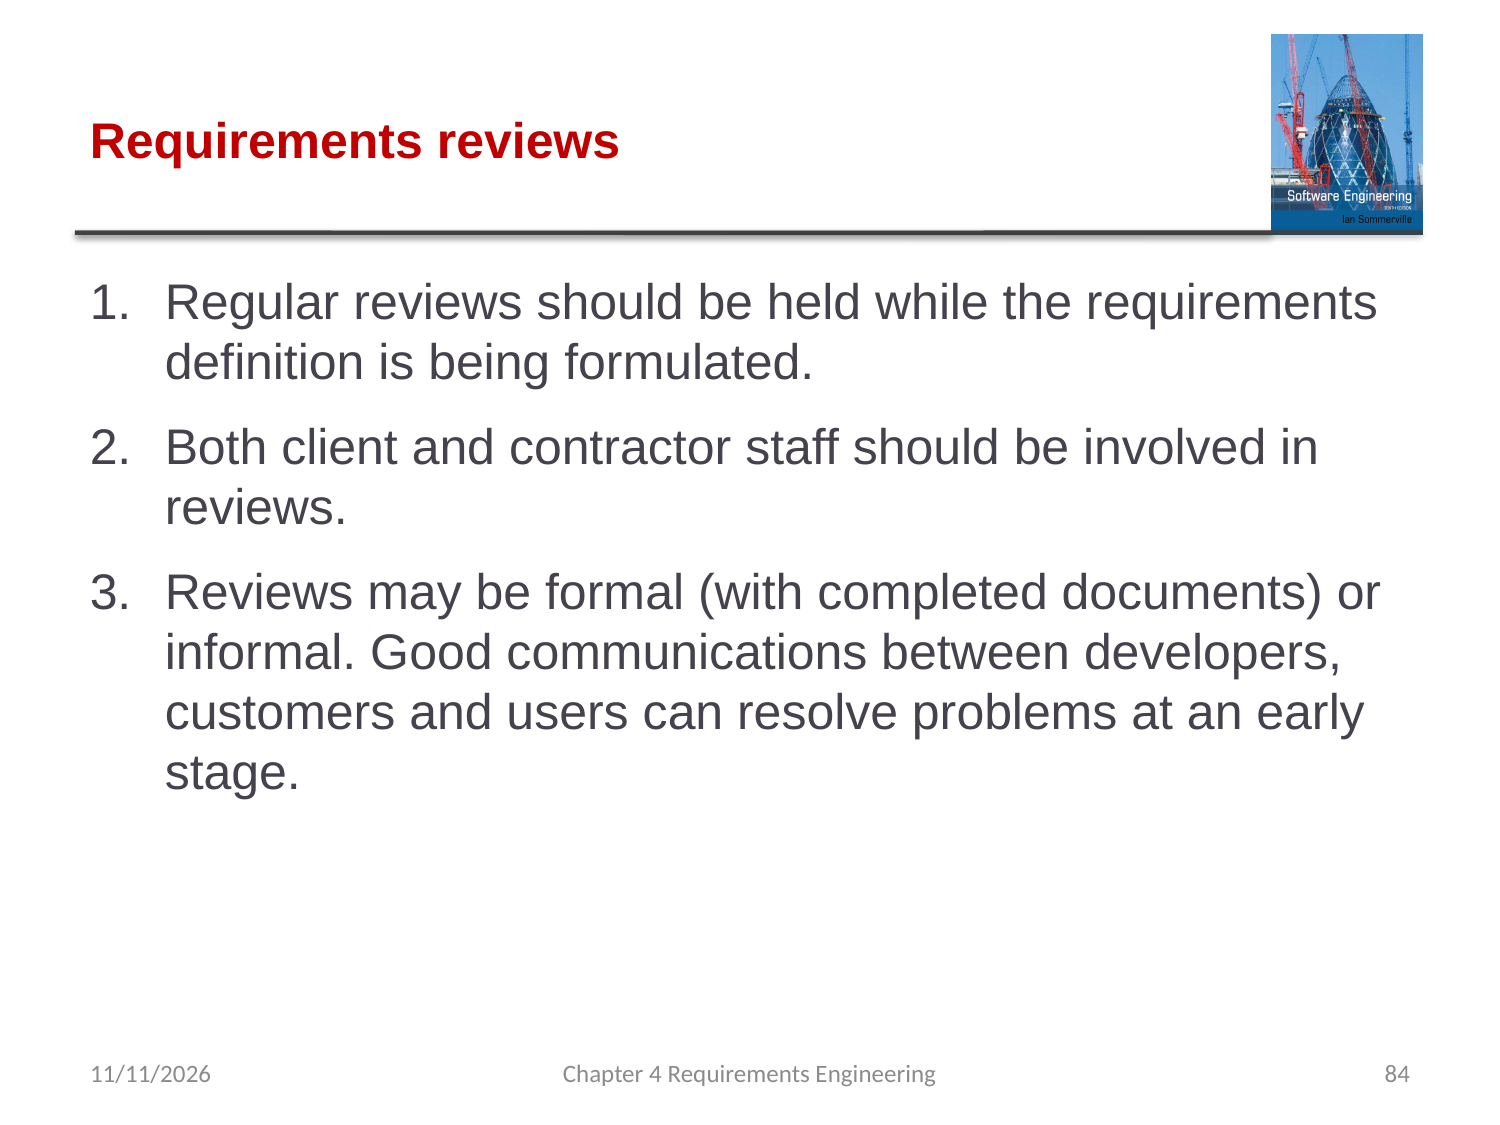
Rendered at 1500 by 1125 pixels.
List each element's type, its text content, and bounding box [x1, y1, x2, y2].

picture [1271, 34, 1423, 230]
slide_number 84 [1074, 1042, 1425, 1103]
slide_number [75, 1042, 425, 1103]
title Requirements reviews [74, 44, 1272, 233]
list Regular reviews should be held while the requirements definition is being formulated. Both client and contractor staff should be involved in reviews. Reviews may be formal (with completed documents) or informal. Good communications between developers, customers and users can resolve problems at an early stage. [75, 262, 1425, 1005]
footer Chapter 4 Requirements Engineering [512, 1042, 988, 1103]
